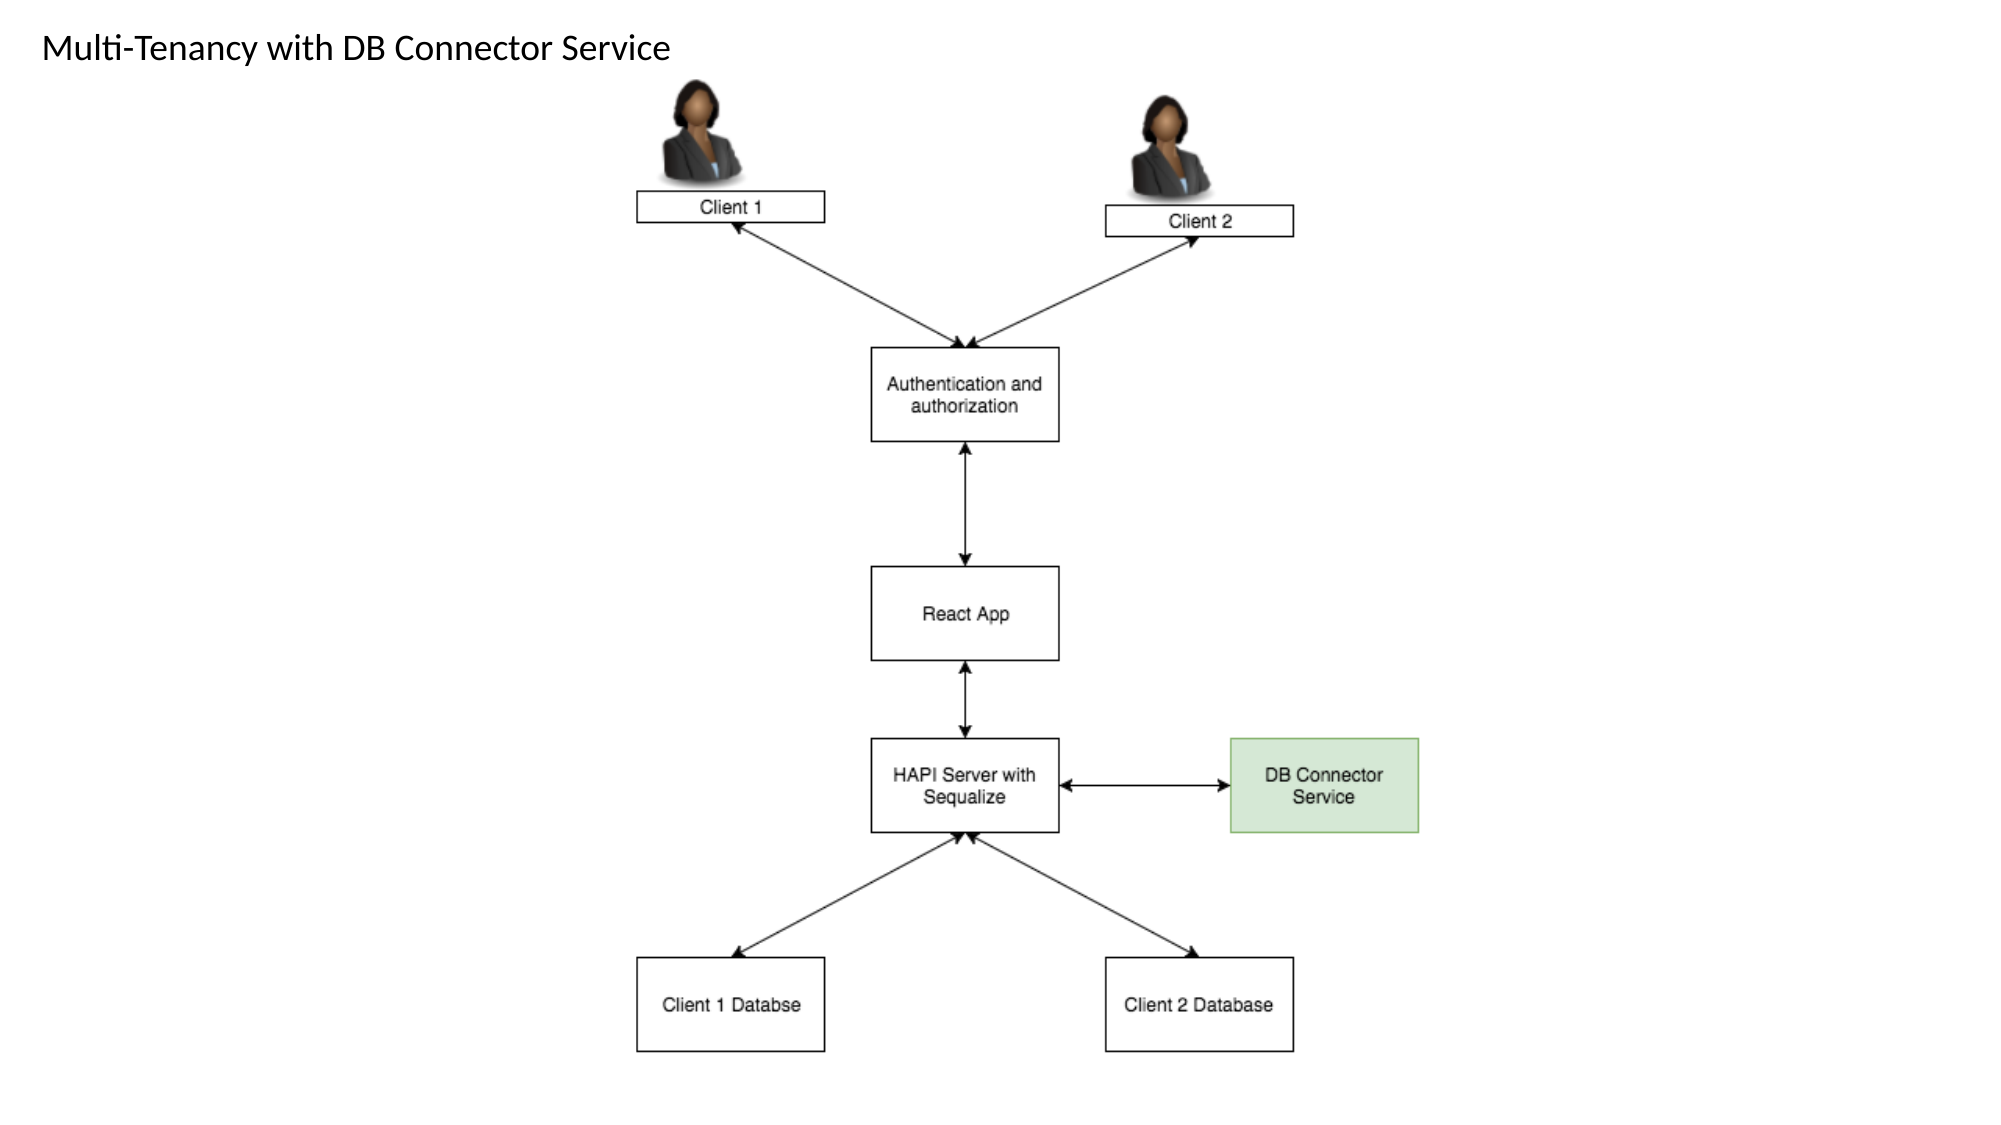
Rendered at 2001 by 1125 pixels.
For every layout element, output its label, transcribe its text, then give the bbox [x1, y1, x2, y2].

text_box Multi-Tenancy with DB Connector Service [26, 15, 687, 76]
picture [635, 64, 1422, 1054]
